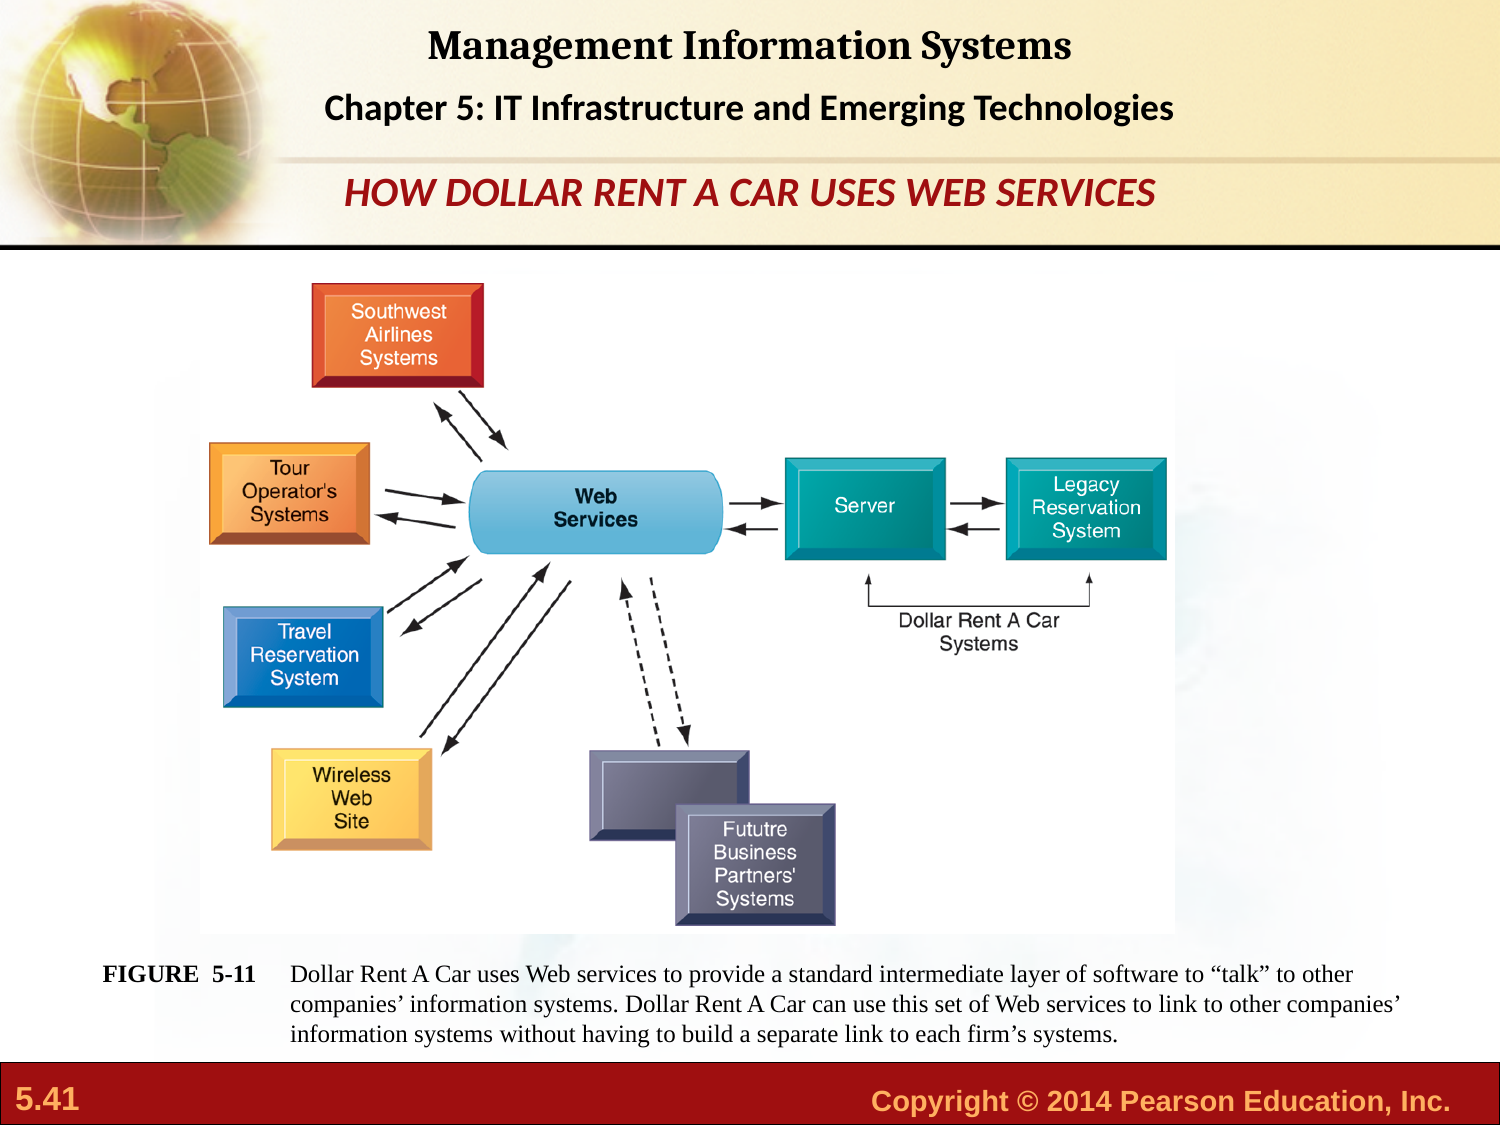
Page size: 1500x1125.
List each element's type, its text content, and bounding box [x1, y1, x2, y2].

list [199, 274, 1176, 934]
list HOW DOLLAR RENT A CAR USES WEB SERVICES [243, 162, 1257, 225]
picture [0, 0, 1500, 1062]
list FIGURE 5-11 [87, 950, 288, 988]
list Dollar Rent A Car uses Web services to provide a standard intermediate layer of software to “talk” to other companies’ information systems. Dollar Rent A Car can use this set of Web services to link to other companies’ information systems without having to build a separate link to each firm’s systems. [275, 950, 1425, 1088]
